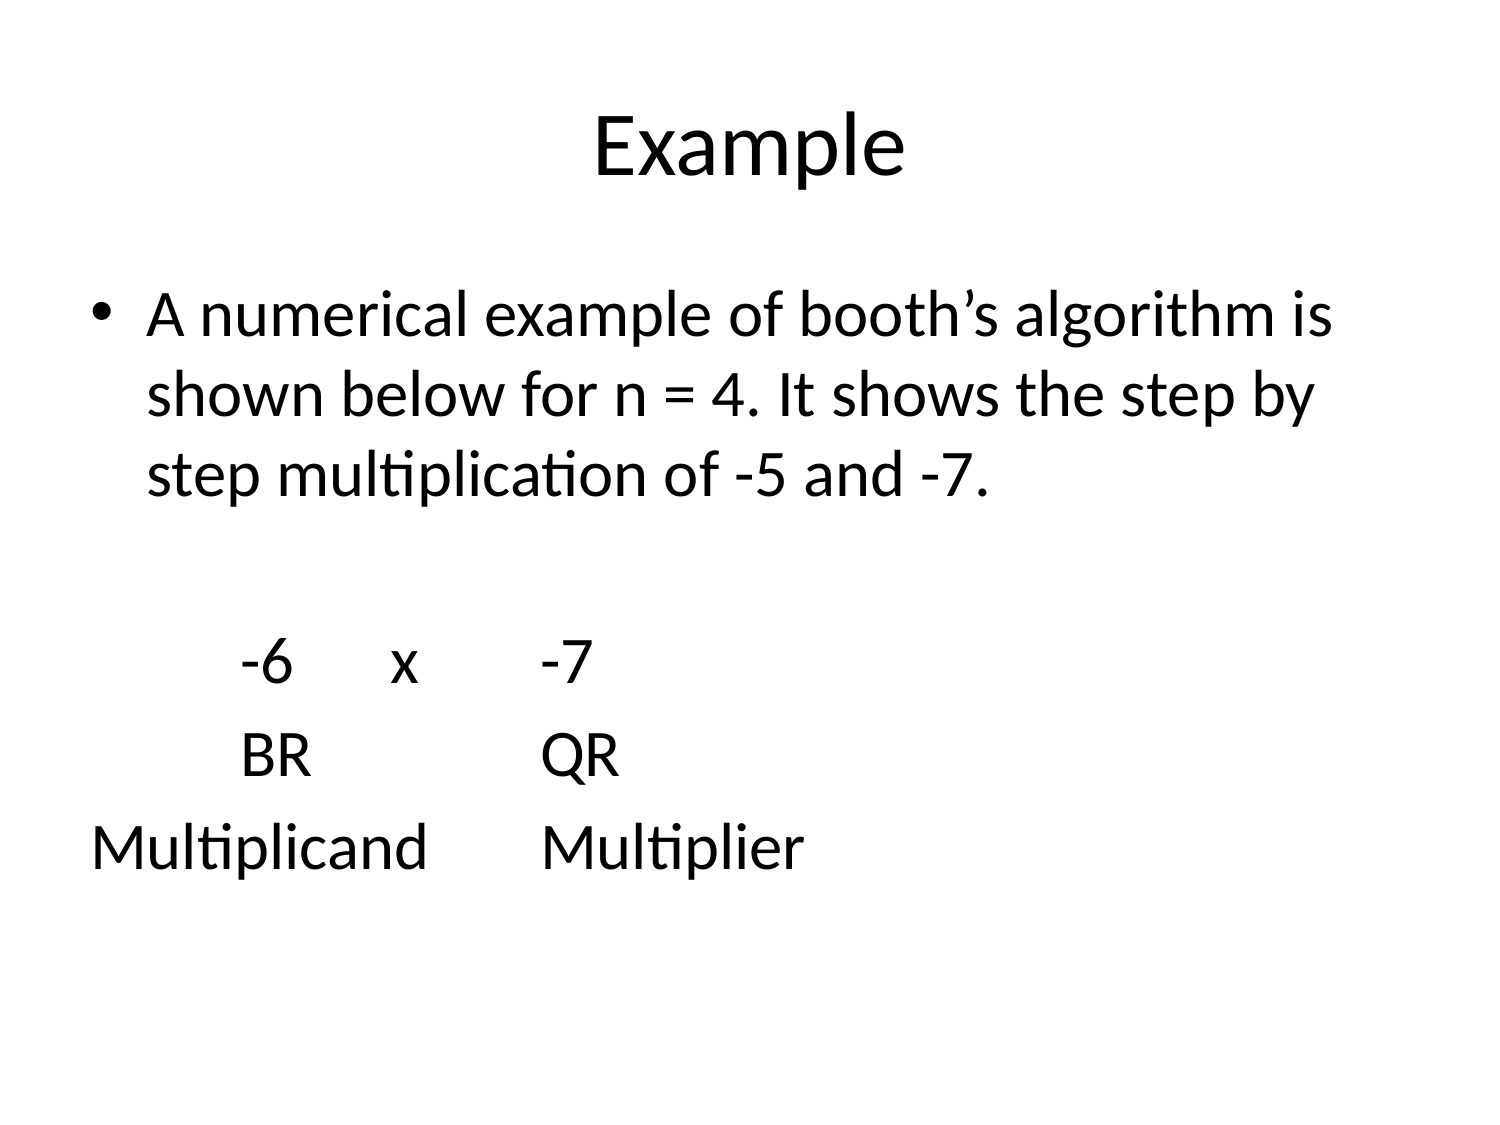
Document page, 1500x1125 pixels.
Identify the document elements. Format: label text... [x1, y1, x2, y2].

title Example [75, 45, 1425, 233]
list A numerical example of booth’s algorithm is shown below for n = 4. It shows the step by step multiplication of -5 and -7. -6 x -7 BR QR Multiplicand Multiplier [75, 262, 1425, 1005]
